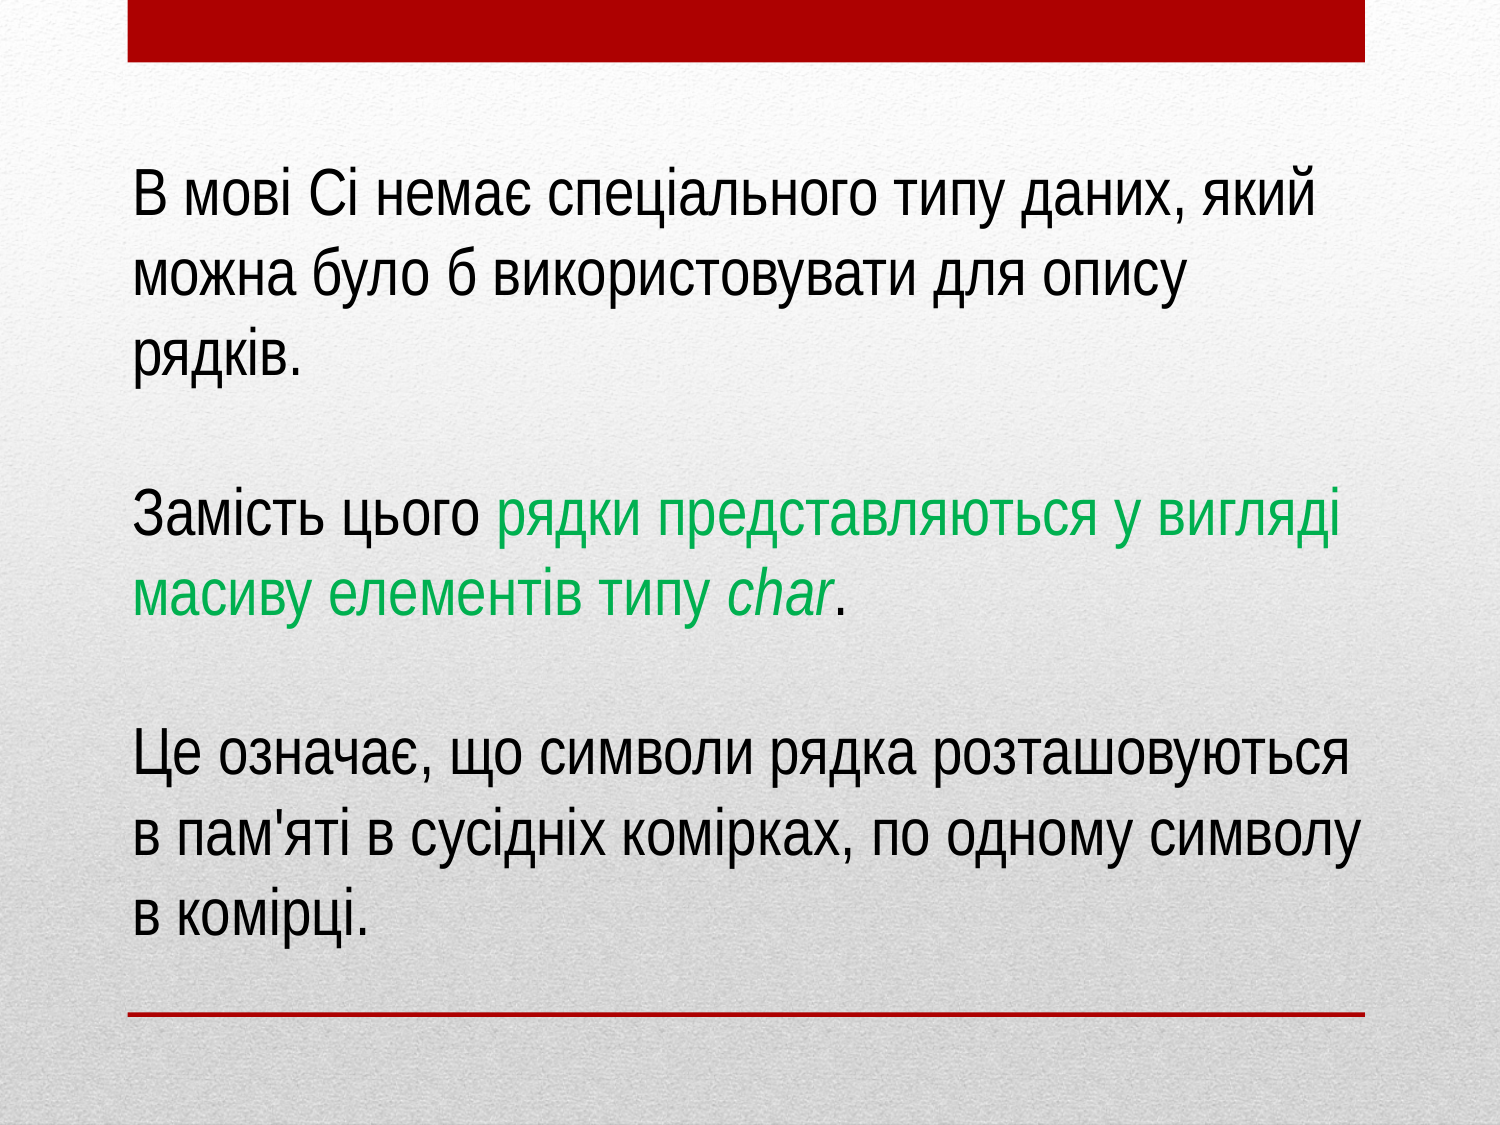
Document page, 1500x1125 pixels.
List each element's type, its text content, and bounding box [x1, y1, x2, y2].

text_box В мові Сі немає спеціального типу даних, який можна було б використовувати для опису рядків. Замість цього рядки представляються у вигляді масиву елементів типу char. Це означає, що символи рядка розташовуються в пам'яті в сусідніх комірках, по одному символу в комірці. [117, 141, 1388, 956]
